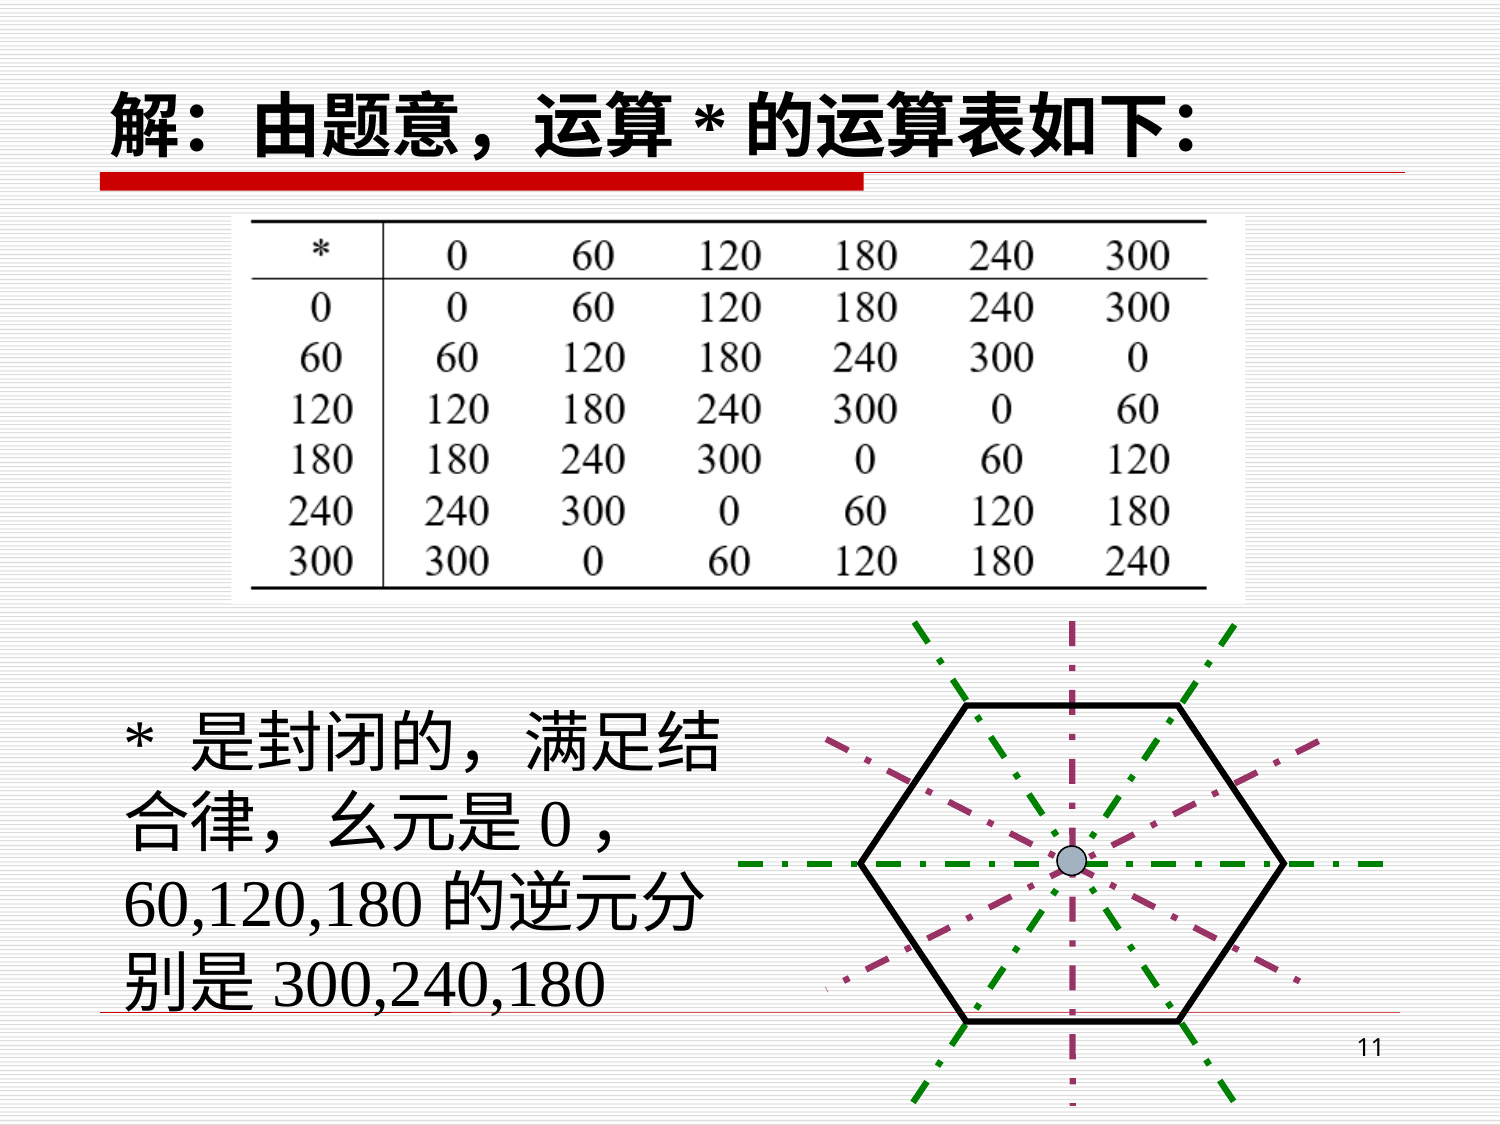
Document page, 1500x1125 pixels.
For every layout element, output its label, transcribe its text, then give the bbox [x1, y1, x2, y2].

title 解：由题意，运算*的运算表如下： [94, 50, 1407, 173]
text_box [860, 705, 1285, 1022]
picture [0, 0, 1500, 1125]
text_box * 是封闭的，满足结合律，幺元是0， 60,120,180的逆元分别是300,240,180 [108, 692, 732, 1027]
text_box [738, 621, 1400, 1107]
